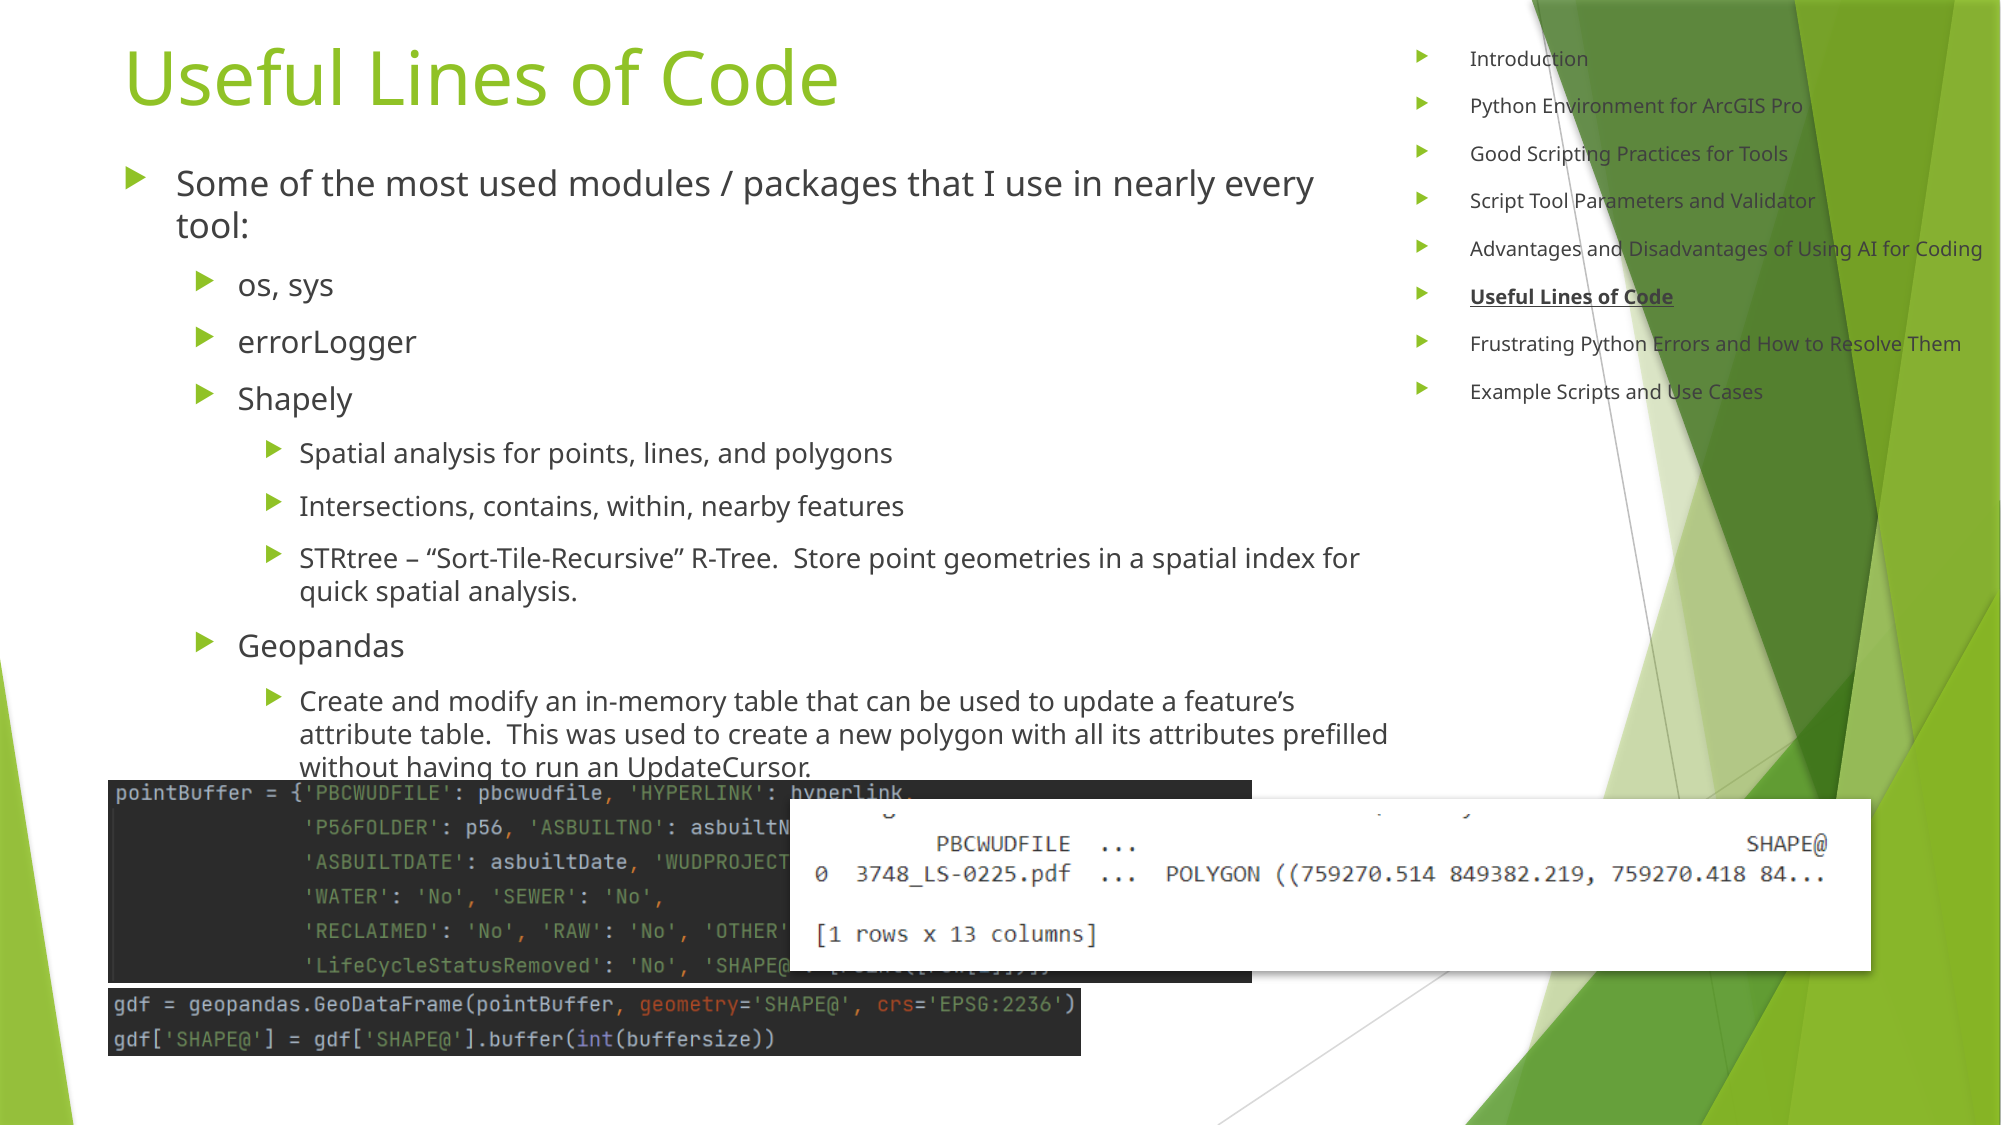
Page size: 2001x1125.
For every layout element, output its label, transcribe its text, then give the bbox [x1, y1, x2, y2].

picture [107, 988, 1081, 1056]
title Useful Lines of Code [108, 23, 1407, 133]
list Some of the most used modules / packages that I use in nearly every tool: os, sys errorLogger Shapely Spatial analysis for points, lines, and polygons Intersections, contains, within, nearby features STRtree – “Sort-Tile-Recursive” R-Tree. Store point geometries in a spatial index for quick spatial analysis. Geopandas Create and modify an in-memory table that can be used to update a feature’s attribute table. This was used to create a new polygon with all its attributes prefilled without having to run an UpdateCursor. [108, 153, 1406, 791]
picture [107, 780, 1857, 984]
